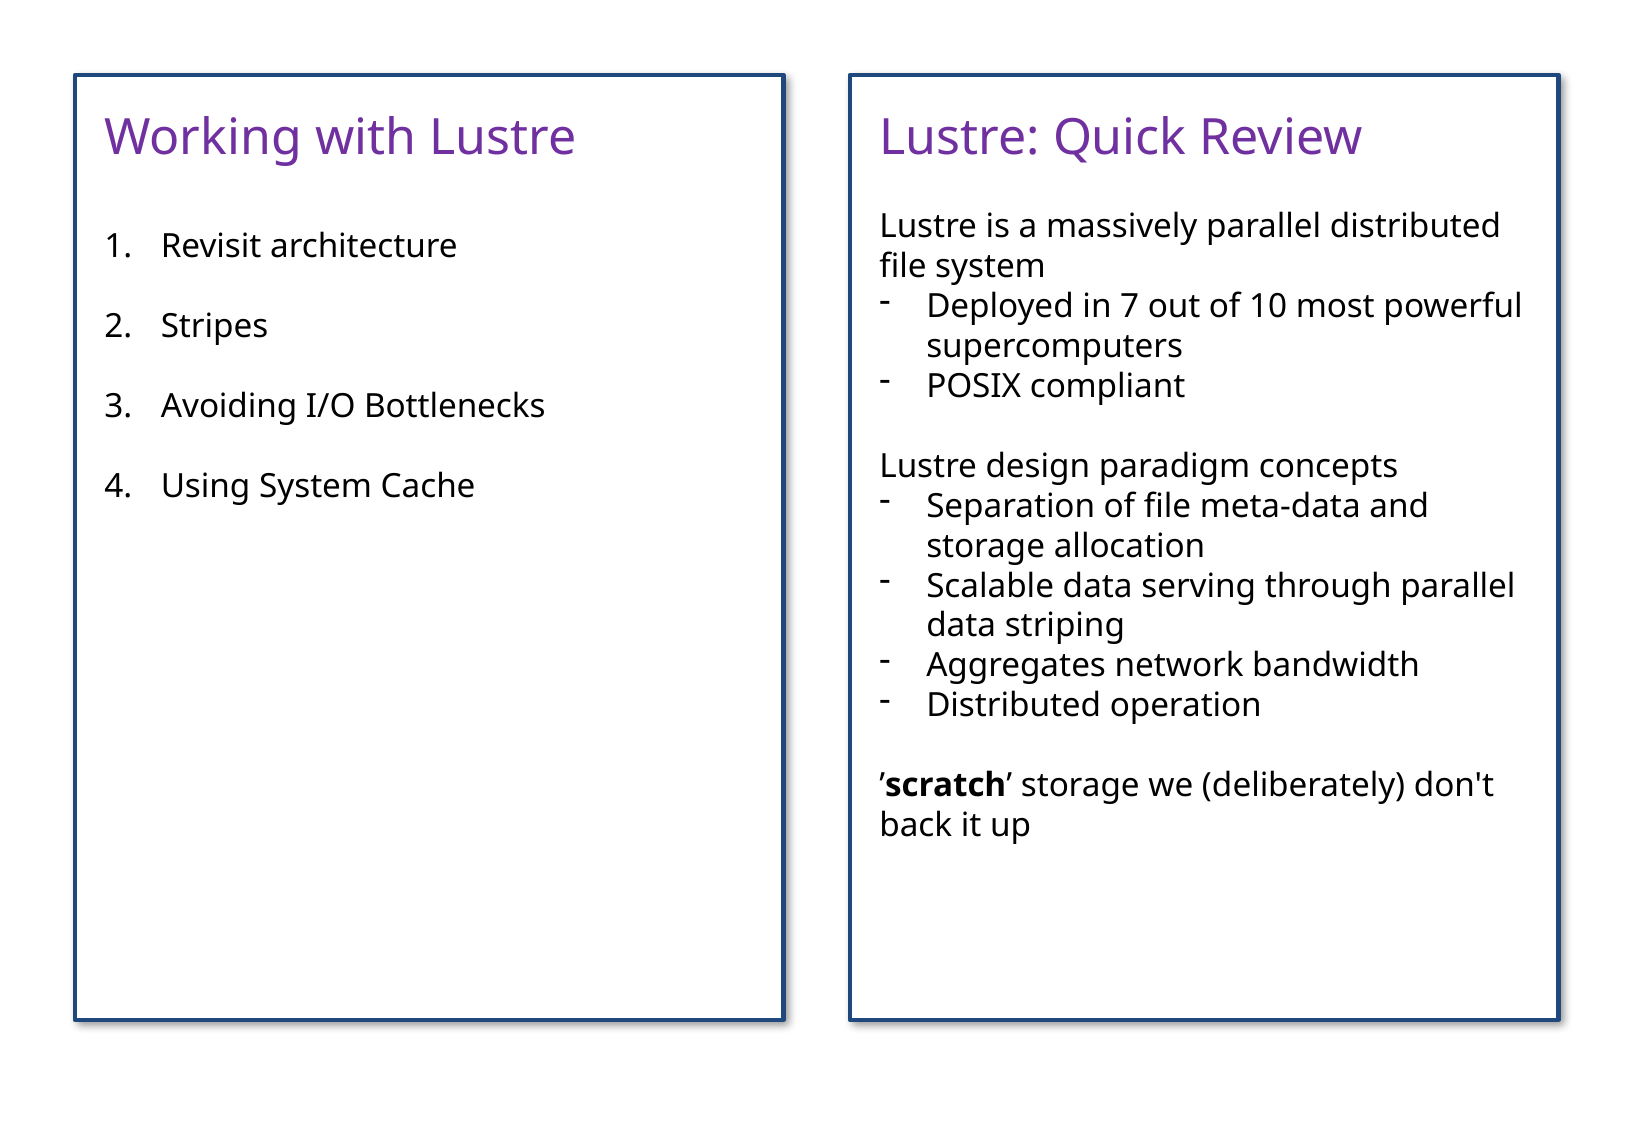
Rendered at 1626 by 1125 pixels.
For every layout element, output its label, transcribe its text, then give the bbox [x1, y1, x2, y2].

text_box Lustre: Quick Review Lustre is a massively parallel distributed file system Deployed in 7 out of 10 most powerful supercomputers POSIX compliant Lustre design paradigm concepts Separation of file meta-data and storage allocation Scalable data serving through parallel data striping Aggregates network bandwidth Distributed operation ’scratch’ storage we (deliberately) don't back it up [848, 73, 1561, 1022]
text_box Working with Lustre Revisit architecture Stripes Avoiding I/O Bottlenecks Using System Cache [73, 73, 786, 1022]
